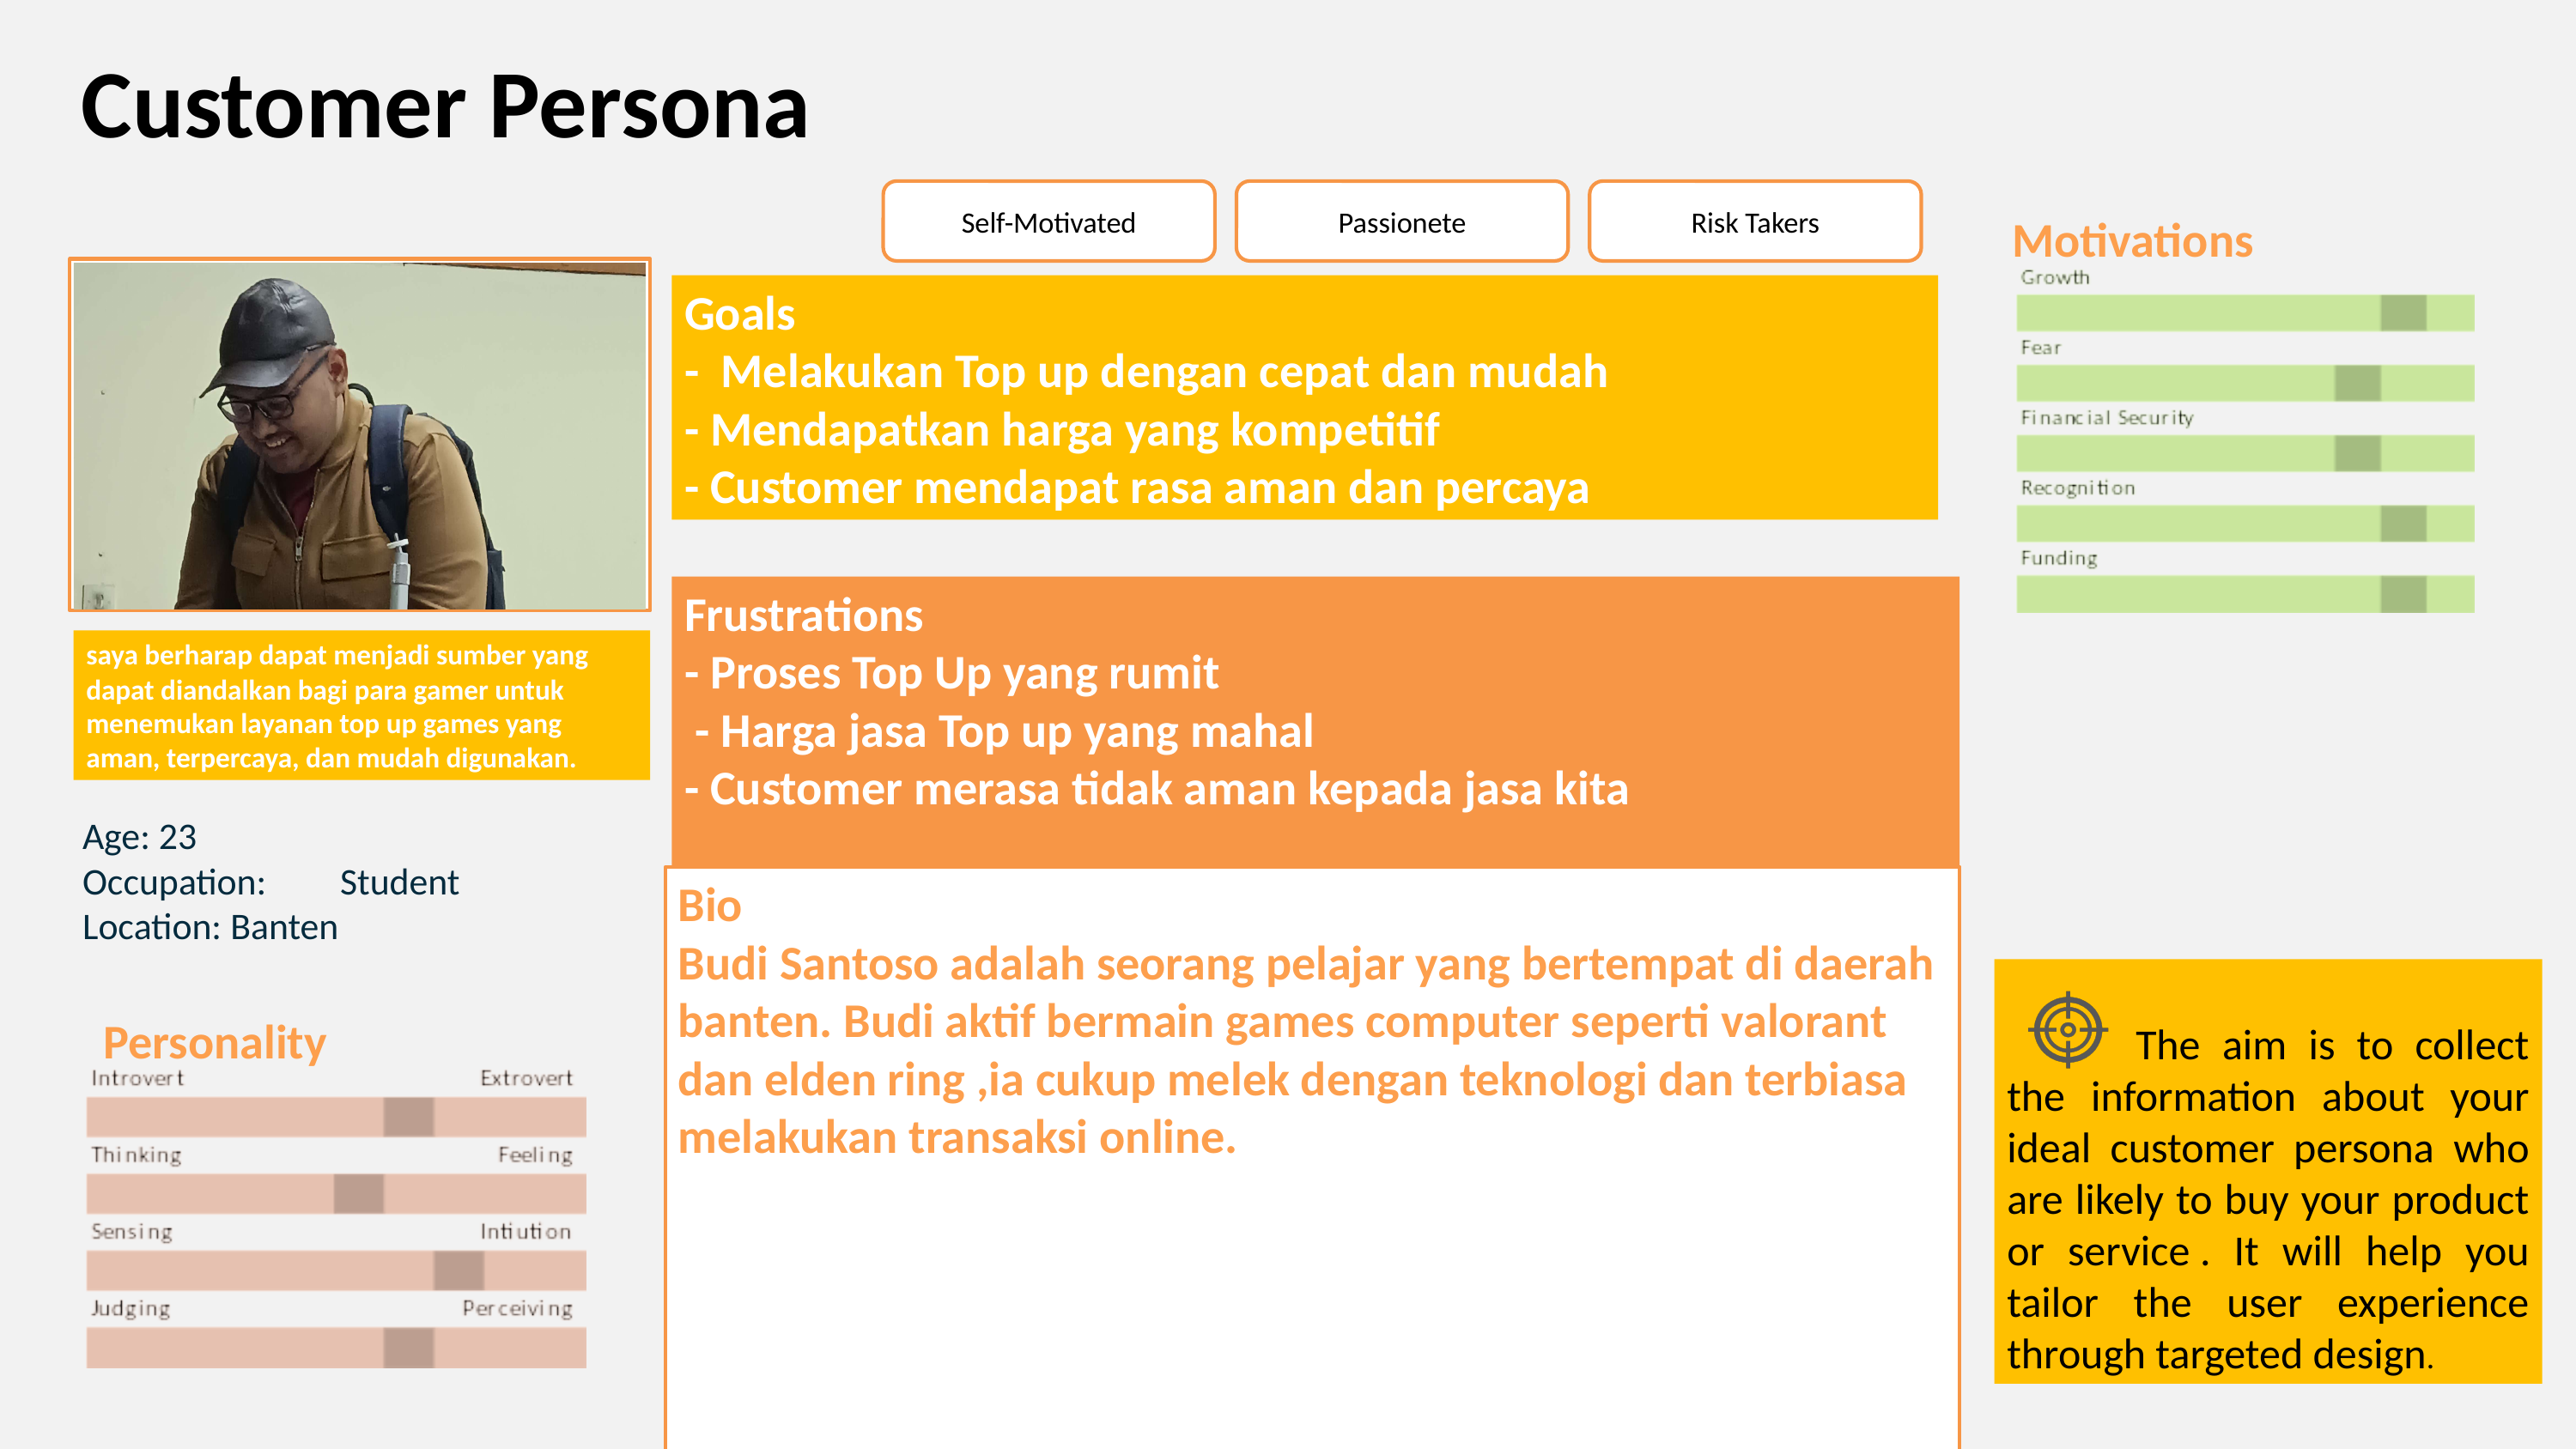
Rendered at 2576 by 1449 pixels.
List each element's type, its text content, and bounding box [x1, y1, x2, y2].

text_box Personality [90, 1003, 351, 1058]
picture [2015, 260, 2475, 614]
text_box Frustrations - Proses Top Up yang rumit - Harga jasa Top up yang mahal - Customer merasa tidak aman kepada jasa kita [671, 576, 1960, 865]
text_box Bio Budi Santoso adalah seorang pelajar yang bertempat di daerah banten. Budi aktif bermain games computer seperti valorant dan elden ring ,ia cukup melek dengan teknologi dan terbiasa melakukan transaksi online. [664, 865, 1961, 1449]
picture [2021, 985, 2115, 1076]
picture [73, 262, 666, 609]
picture [85, 1059, 587, 1368]
text_box The aim is to collect the information about your ideal customer persona who are likely to buy your product or service . It will help you tailor the user experience through targeted design. [1994, 959, 2543, 1384]
text_box Risk Takers [1588, 179, 1923, 264]
text_box Customer Persona [68, 47, 1668, 165]
text_box Passionete [1234, 179, 1571, 264]
text_box Motivations [1999, 202, 2278, 274]
text_box saya berharap dapat menjadi sumber yang dapat diandalkan bagi para gamer untuk menemukan layanan top up games yang aman, terpercaya, dan mudah digunakan. [72, 628, 652, 782]
text_box Self-Motivated [881, 179, 1217, 264]
text_box Age: 23 Occupation: Student Location: Banten [70, 805, 703, 954]
text_box Photo [68, 257, 652, 612]
text_box Goals - Melakukan Top up dengan cepat dan mudah - Mendapatkan harga yang kompetitif - Customer mendapat rasa aman dan percaya [671, 275, 1939, 520]
